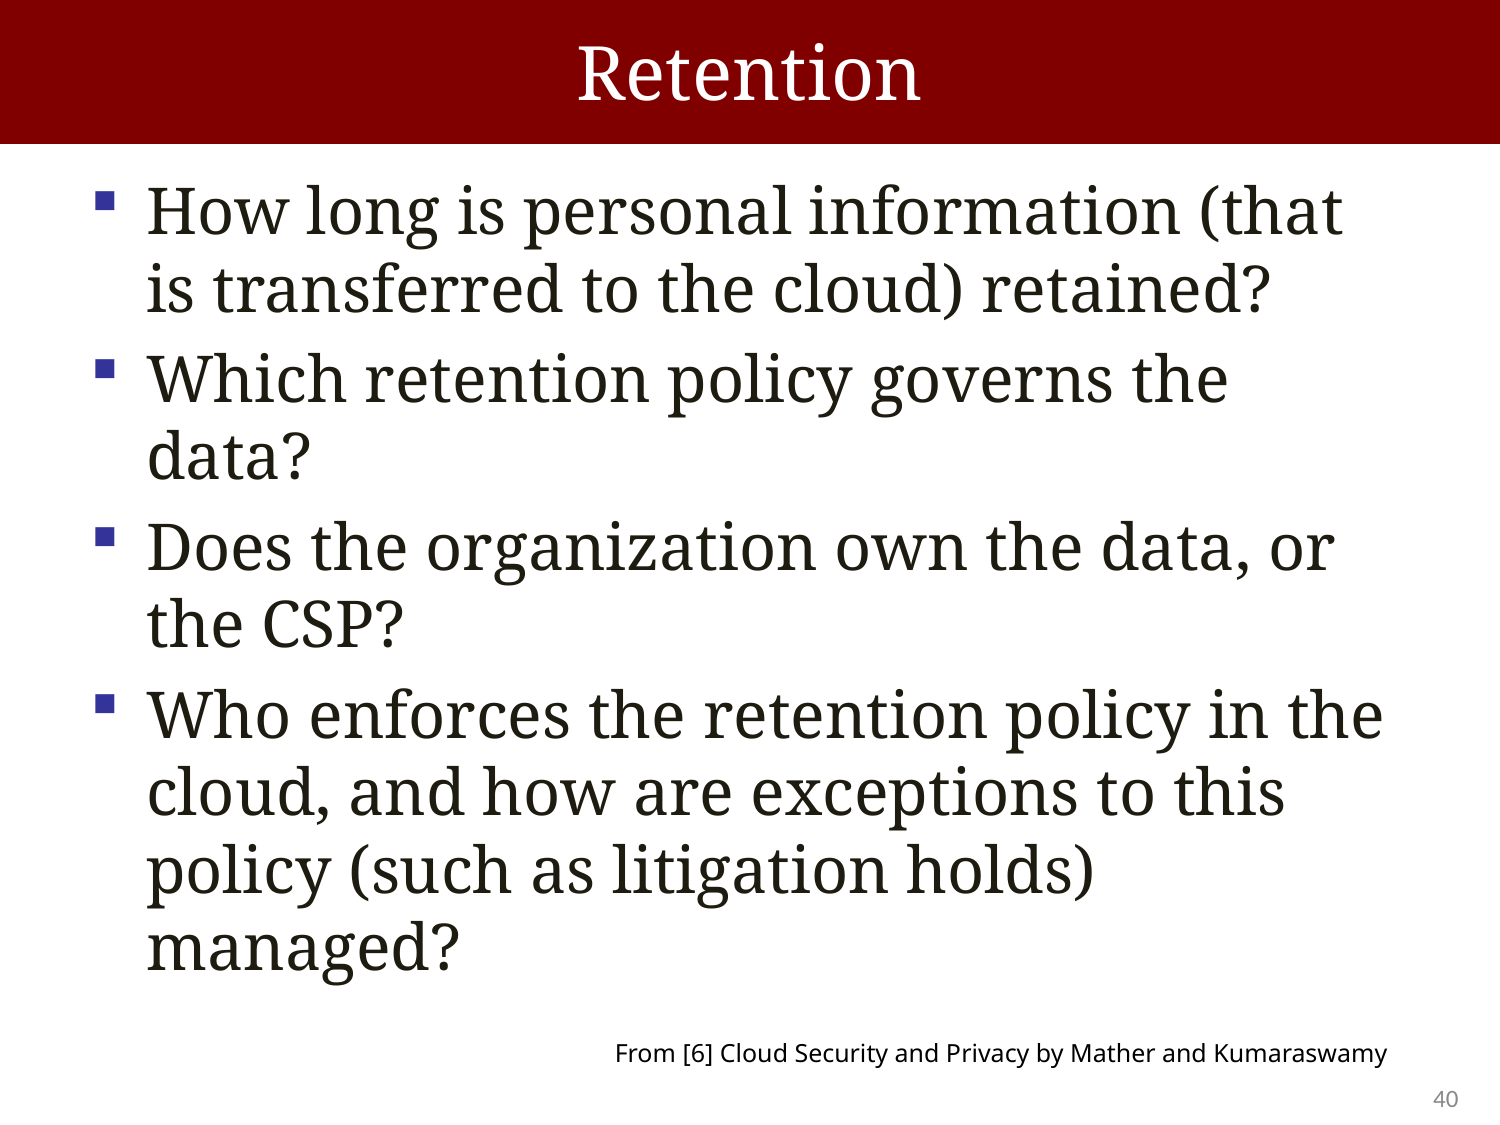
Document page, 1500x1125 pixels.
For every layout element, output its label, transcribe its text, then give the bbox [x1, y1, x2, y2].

text_box From [6] Cloud Security and Privacy by Mather and Kumaraswamy [599, 1029, 1438, 1075]
slide_number 40 [1143, 1074, 1474, 1121]
list How long is personal information (that is transferred to the cloud) retained? Which retention policy governs the data? Does the organization own the data, or the CSP? Who enforces the retention policy in the cloud, and how are exceptions to this policy (such as litigation holds) managed? [75, 162, 1425, 1038]
title Retention [75, 11, 1425, 131]
